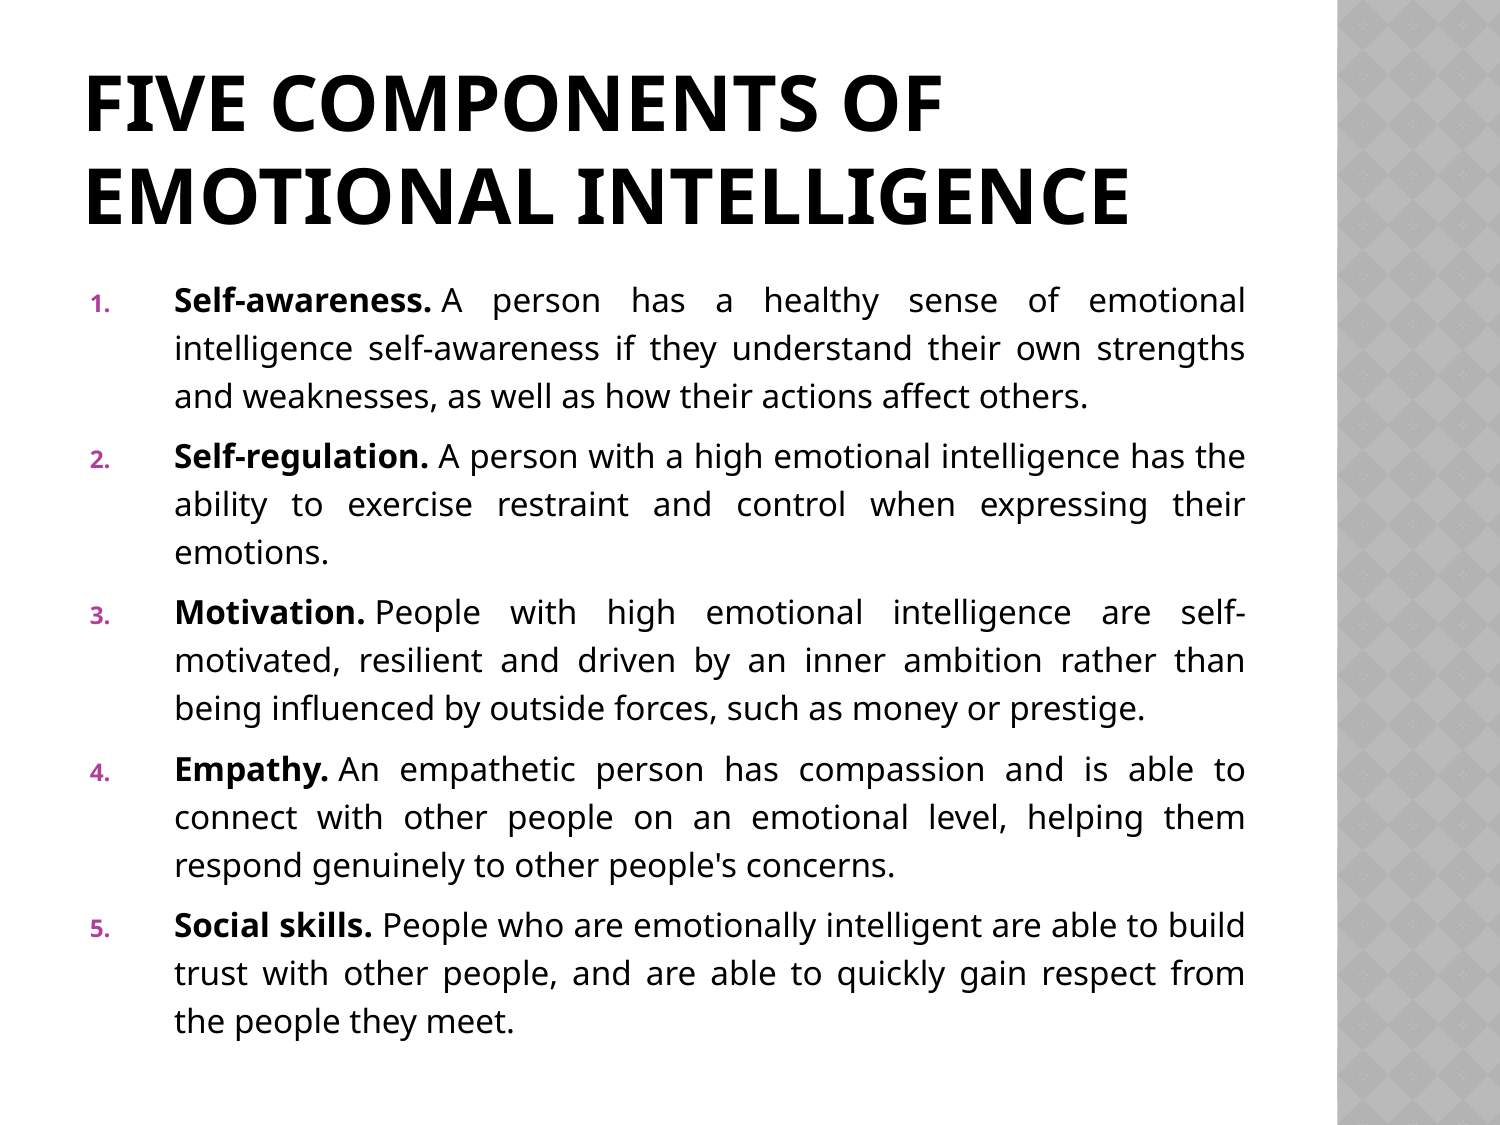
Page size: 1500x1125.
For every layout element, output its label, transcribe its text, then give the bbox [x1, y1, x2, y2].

list Self-awareness. A person has a healthy sense of emotional intelligence self-awareness if they understand their own strengths and weaknesses, as well as how their actions affect others. Self-regulation. A person with a high emotional intelligence has the ability to exercise restraint and control when expressing their emotions. Motivation. People with high emotional intelligence are self-motivated, resilient and driven by an inner ambition rather than being influenced by outside forces, such as money or prestige. Empathy. An empathetic person has compassion and is able to connect with other people on an emotional level, helping them respond genuinely to other people's concerns. Social skills. People who are emotionally intelligent are able to build trust with other people, and are able to quickly gain respect from the people they meet. [75, 264, 1263, 1059]
title Five components of emotional intelligence [75, 52, 1263, 240]
